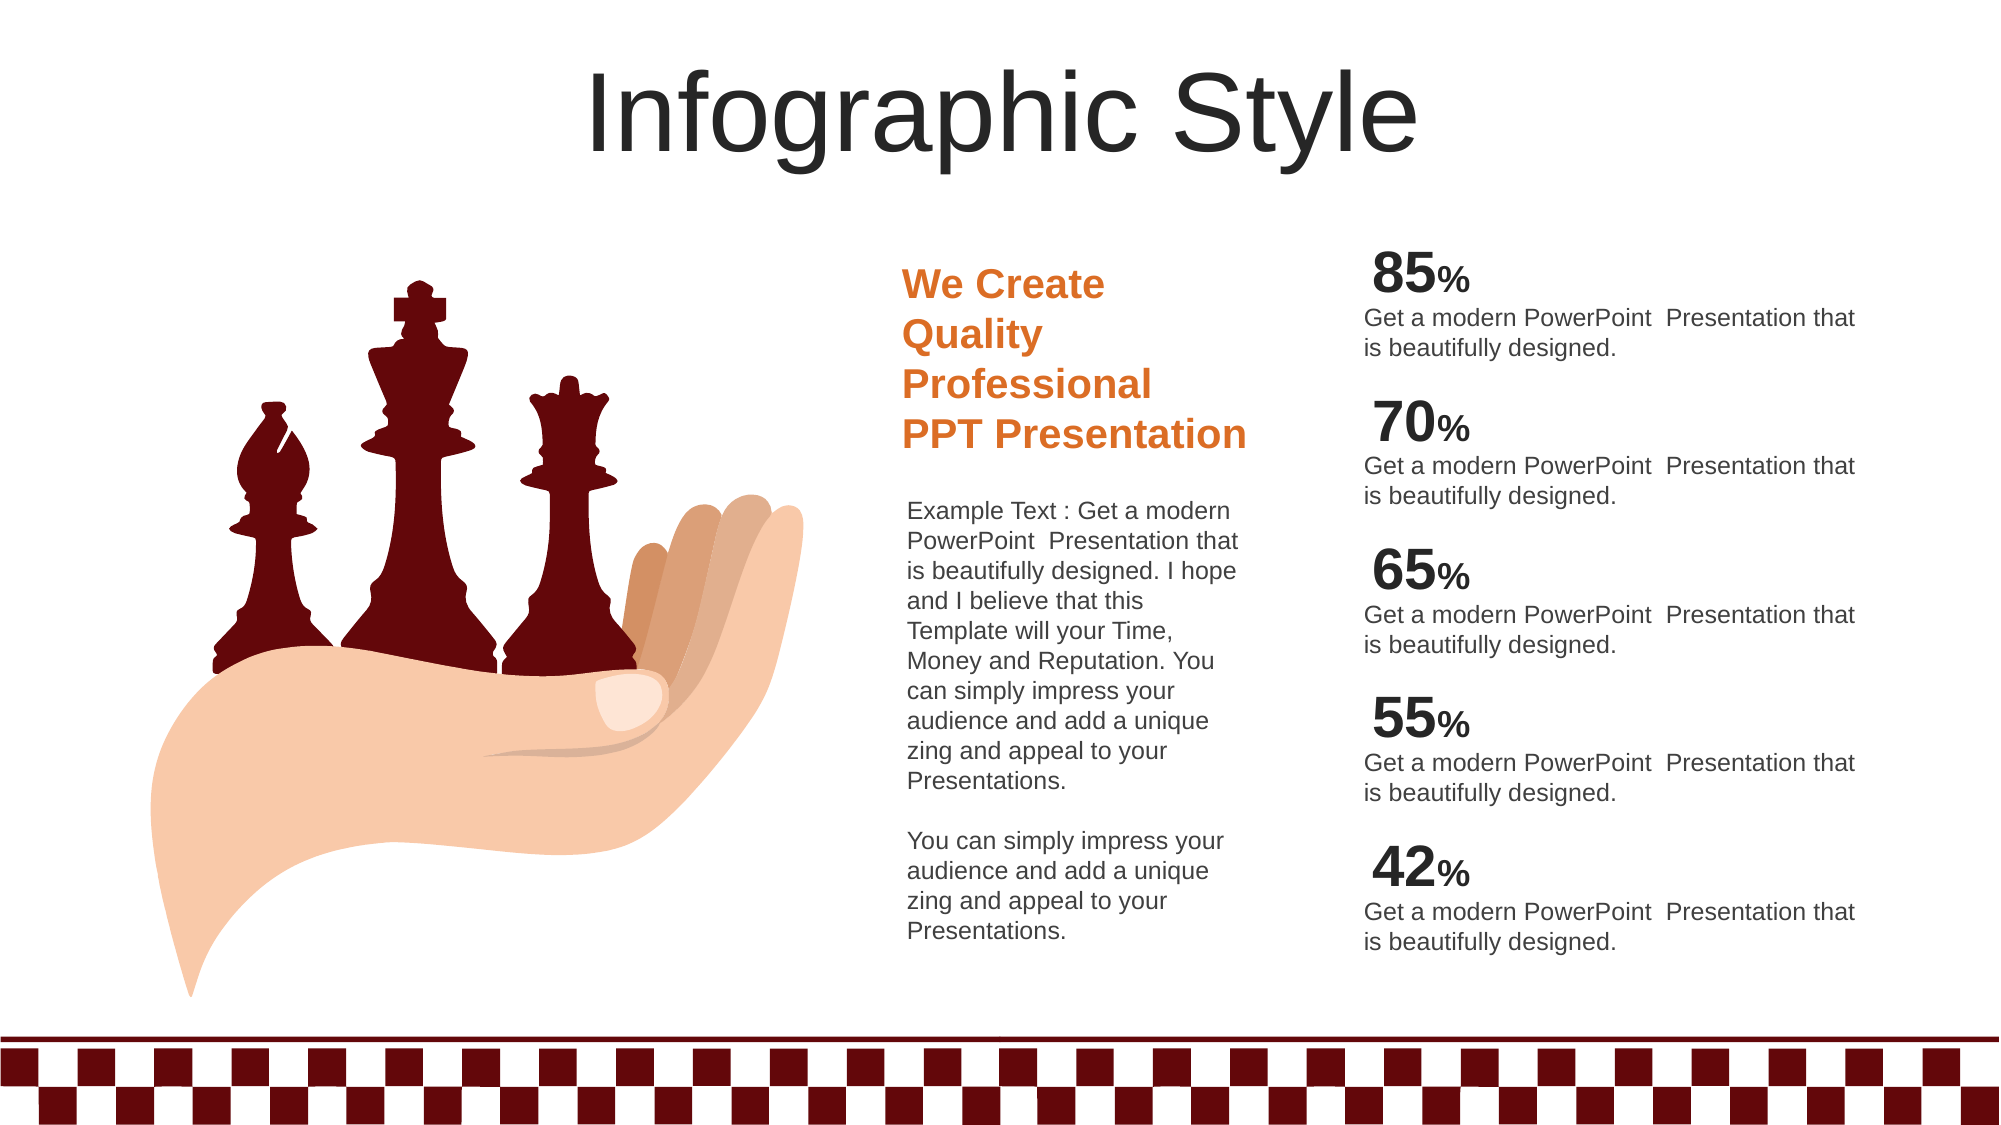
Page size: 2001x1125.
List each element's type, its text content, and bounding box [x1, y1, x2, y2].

text_box Get a modern PowerPoint Presentation that is beautifully designed. [1349, 590, 1891, 668]
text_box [138, 280, 846, 928]
text_box Get a modern PowerPoint Presentation that is beautifully designed. [1349, 442, 1891, 520]
text_box 85% [1349, 227, 1494, 294]
text_box 42% [1349, 820, 1494, 887]
text_box 55% [1349, 672, 1494, 739]
text_box Example Text : Get a modern PowerPoint Presentation that is beautifully designed. I hope and I believe that this Template will your Time, Money and Reputation. You can simply impress your audience and add a unique zing and appeal to your Presentations. You can simply impress your audience and add a unique zing and appeal to your Presentations. [892, 487, 1257, 952]
text_box 65% [1349, 523, 1494, 590]
text_box 70% [1349, 375, 1494, 442]
text_box Get a modern PowerPoint Presentation that is beautifully designed. [1349, 294, 1891, 371]
text_box Get a modern PowerPoint Presentation that is beautifully designed. [1349, 739, 1891, 816]
text_box We Create Quality Professional PPT Presentation [895, 256, 1289, 457]
text_box Get a modern PowerPoint Presentation that is beautifully designed. [1349, 887, 1891, 965]
list Infographic Style [53, 55, 1952, 175]
